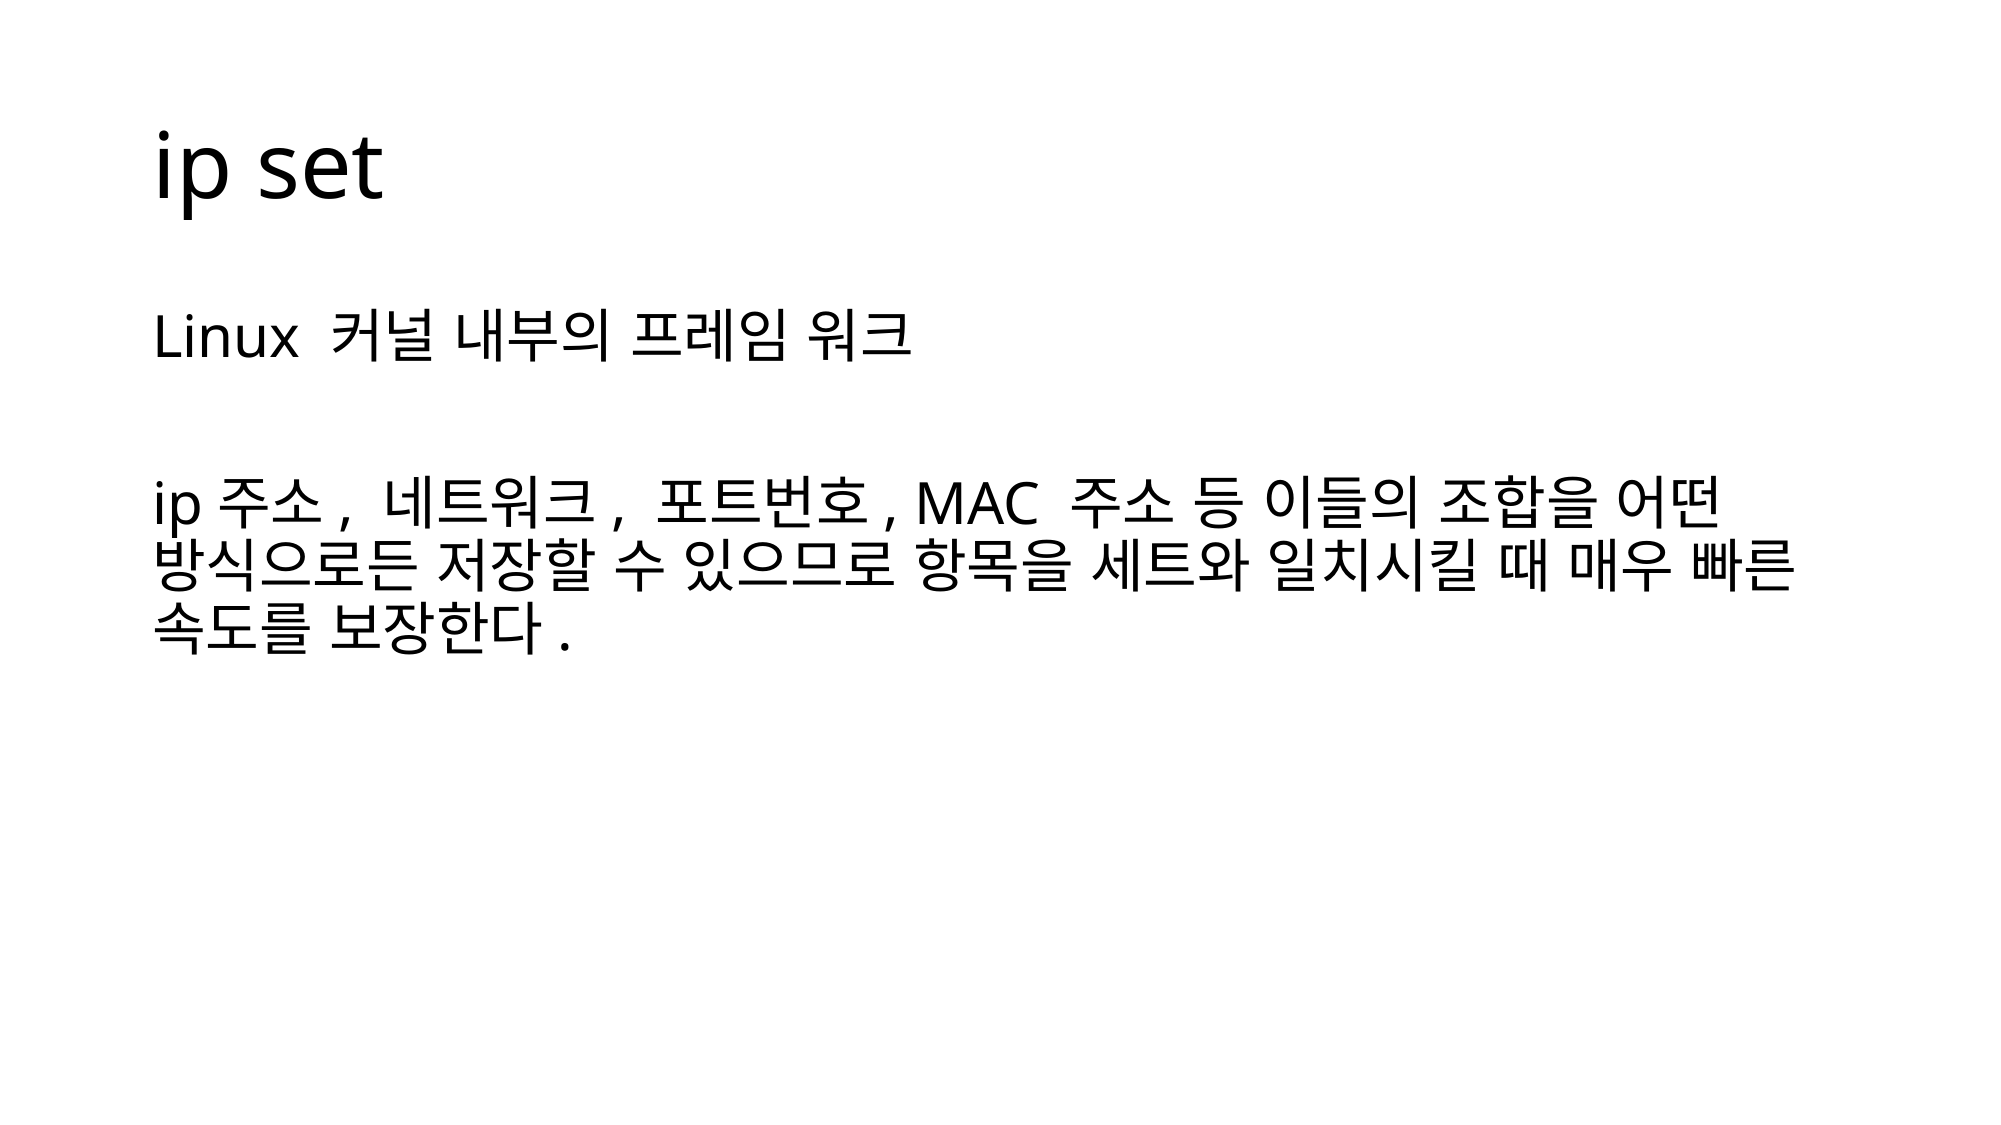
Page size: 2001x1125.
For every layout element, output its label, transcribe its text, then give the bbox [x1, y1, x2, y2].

list Linux 커널 내부의 프레임 워크 ip주소, 네트워크, 포트번호, MAC 주소 등 이들의 조합을 어떤 방식으로든 저장할 수 있으므로 항목을 세트와 일치시킬 때 매우 빠른 속도를 보장한다. [137, 299, 1863, 1014]
title ip set [137, 59, 1863, 278]
